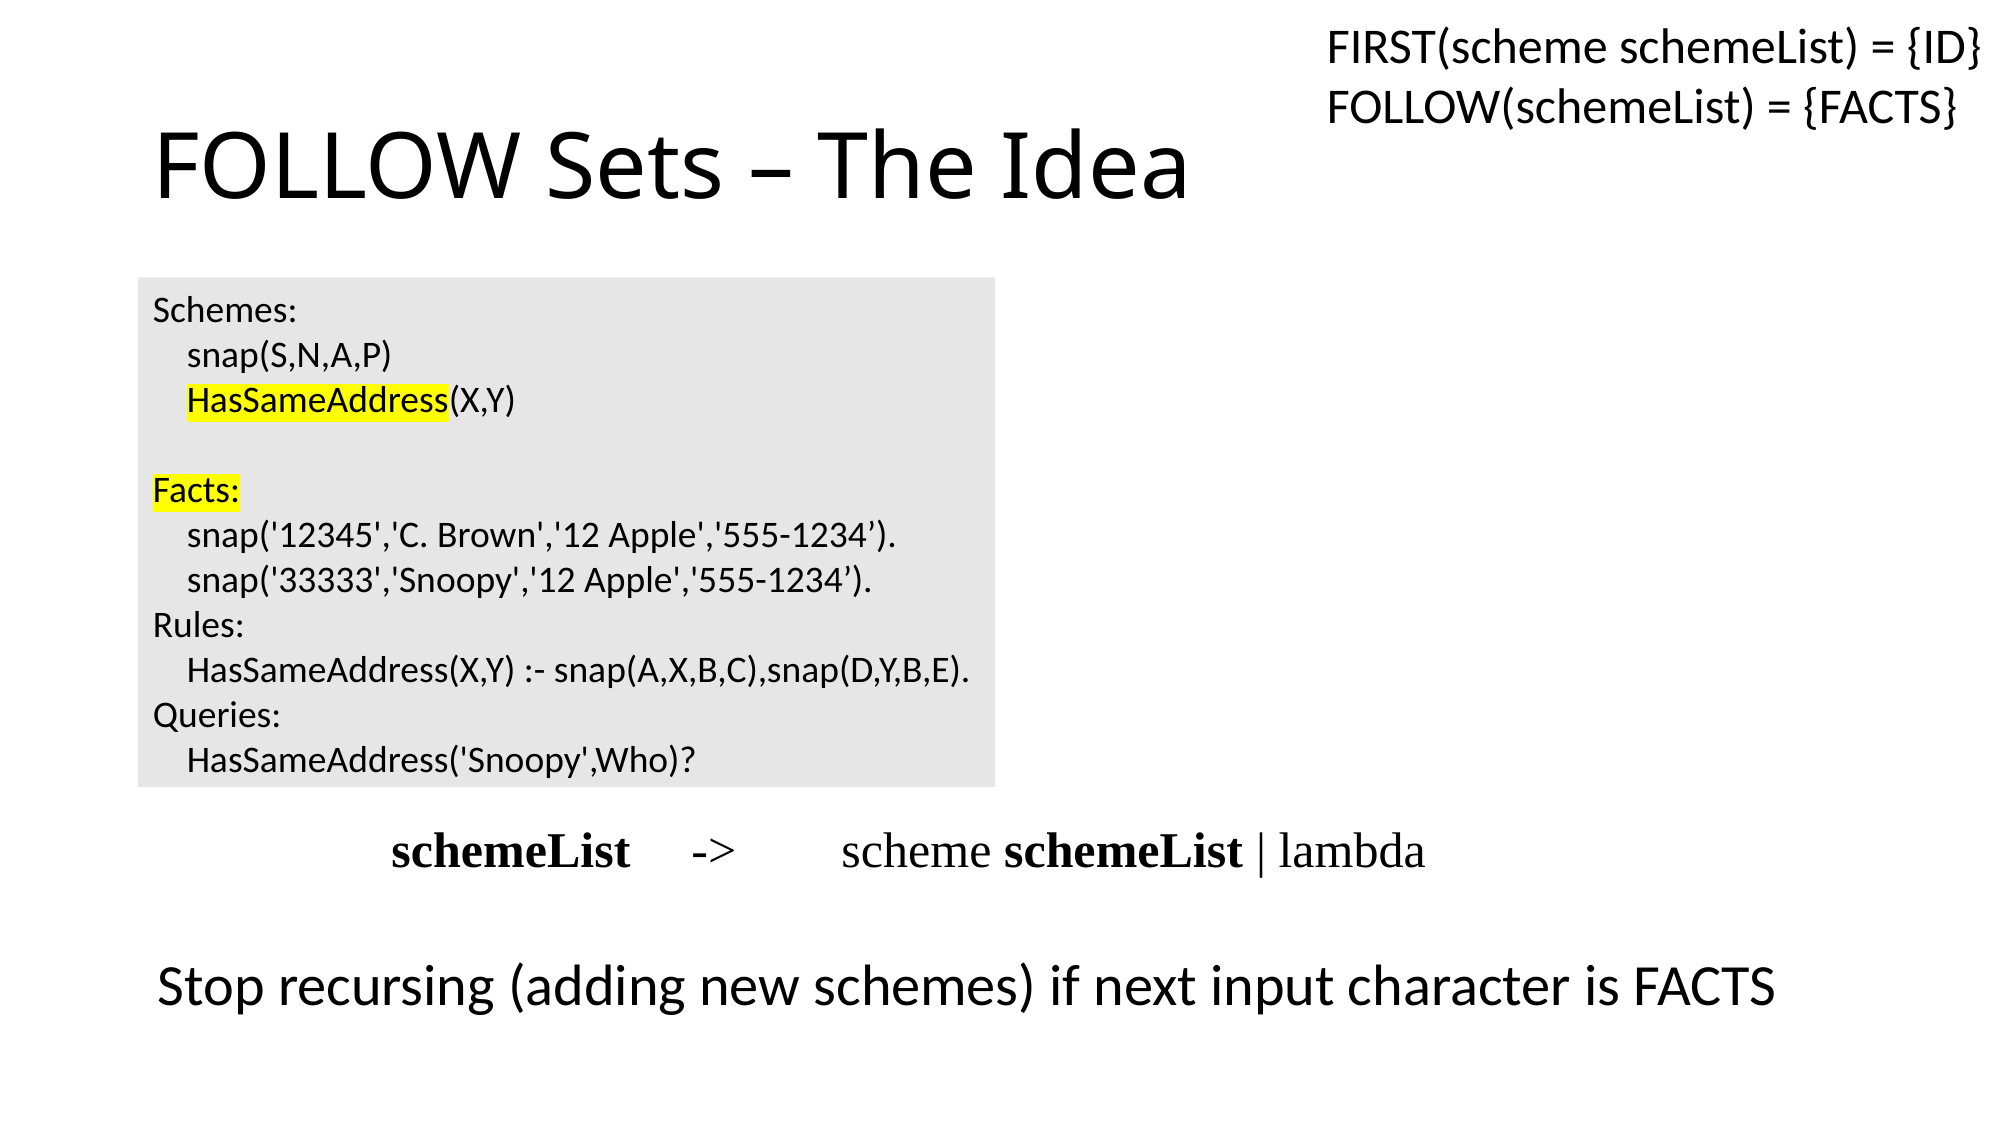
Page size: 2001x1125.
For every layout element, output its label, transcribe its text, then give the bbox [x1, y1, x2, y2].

text_box schemeList -> scheme schemeList | lambda [376, 809, 1740, 885]
text_box Stop recursing (adding new schemes) if next input character is FACTS [143, 939, 1793, 1024]
text_box FIRST(scheme schemeList) = {ID} FOLLOW(schemeList) = {FACTS} [1312, 6, 1998, 141]
text_box Schemes: snap(S,N,A,P) HasSameAddress(X,Y) Facts: snap('12345','C. Brown','12 Apple','555-1234’). snap('33333','Snoopy','12 Apple','555-1234’). Rules: HasSameAddress(X,Y) :- snap(A,X,B,C),snap(D,Y,B,E). Queries: HasSameAddress('Snoopy',Who)? [138, 277, 995, 787]
title FOLLOW Sets – The Idea [137, 59, 1863, 278]
